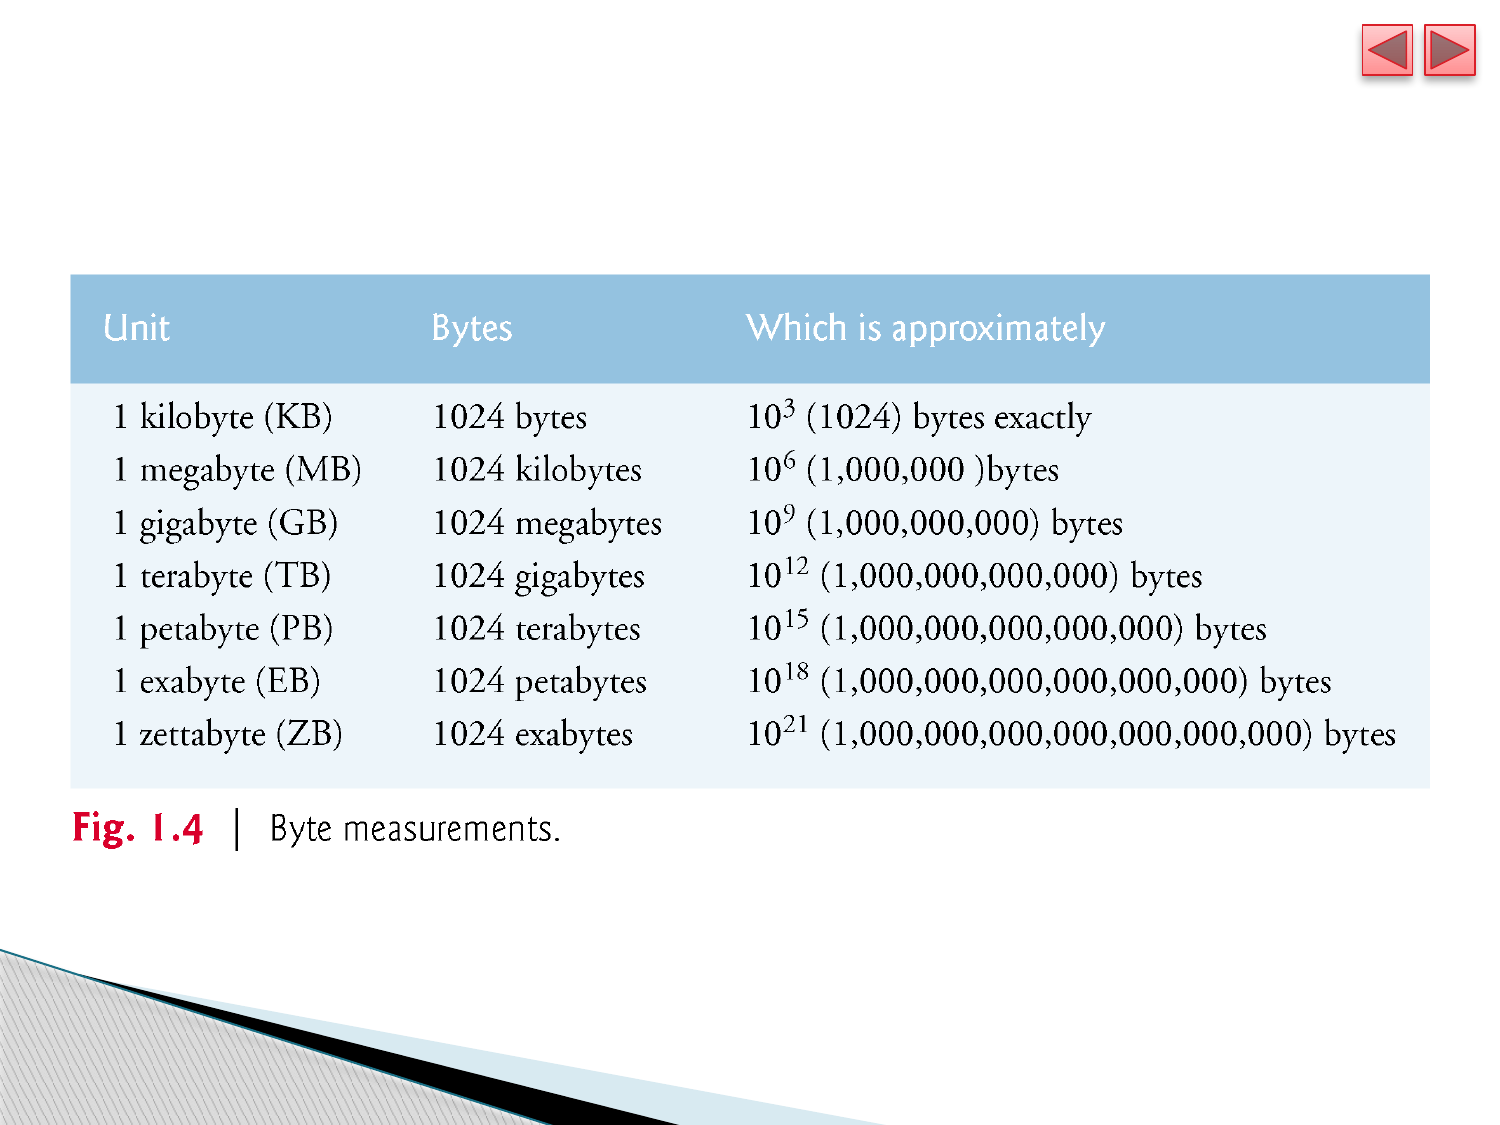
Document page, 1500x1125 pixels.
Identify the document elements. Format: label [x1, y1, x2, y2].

picture [0, 204, 1500, 921]
